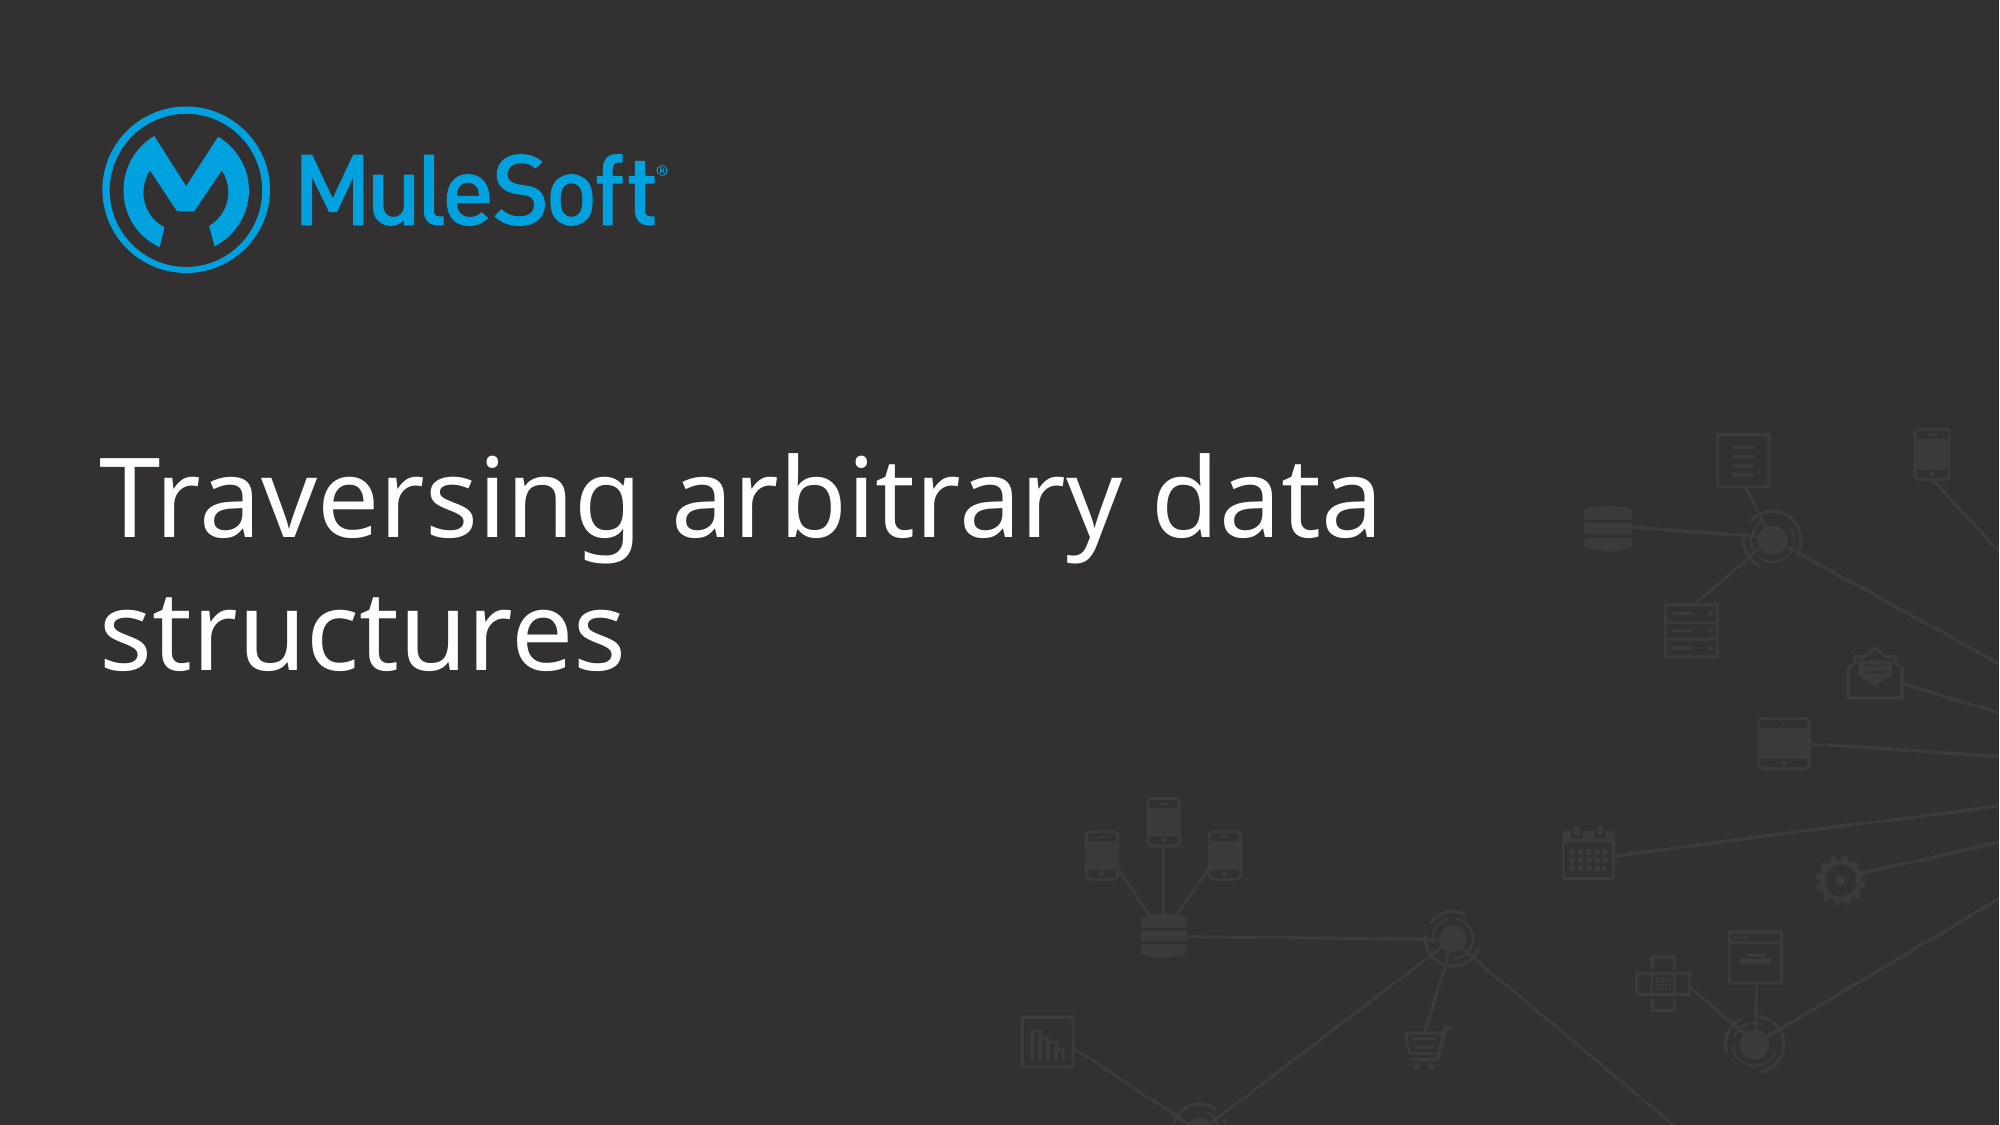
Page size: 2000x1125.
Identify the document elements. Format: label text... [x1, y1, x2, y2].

title Traversing arbitrary data structures [99, 427, 1898, 917]
